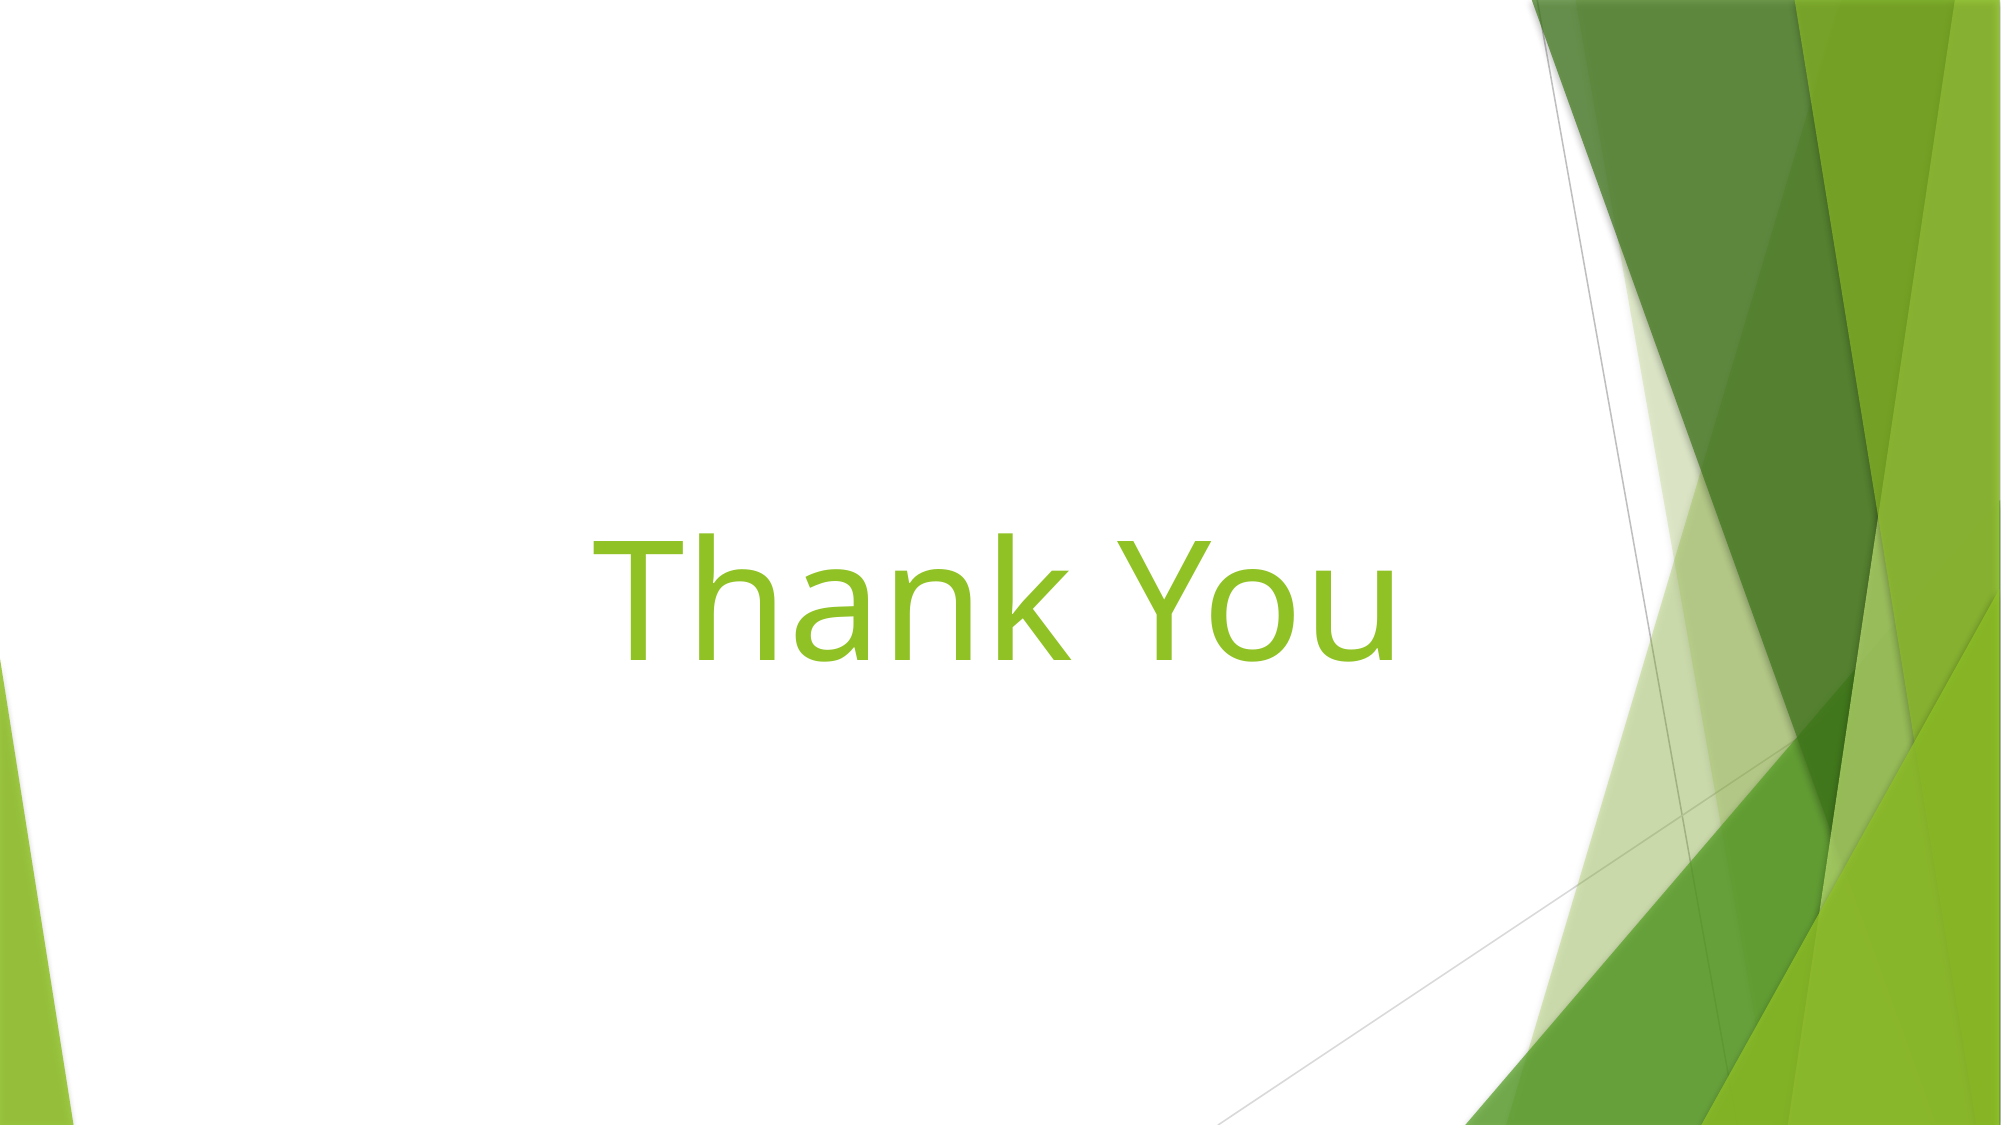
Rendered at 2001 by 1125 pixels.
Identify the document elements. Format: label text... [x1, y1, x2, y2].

text_box Thank You [577, 486, 1423, 702]
